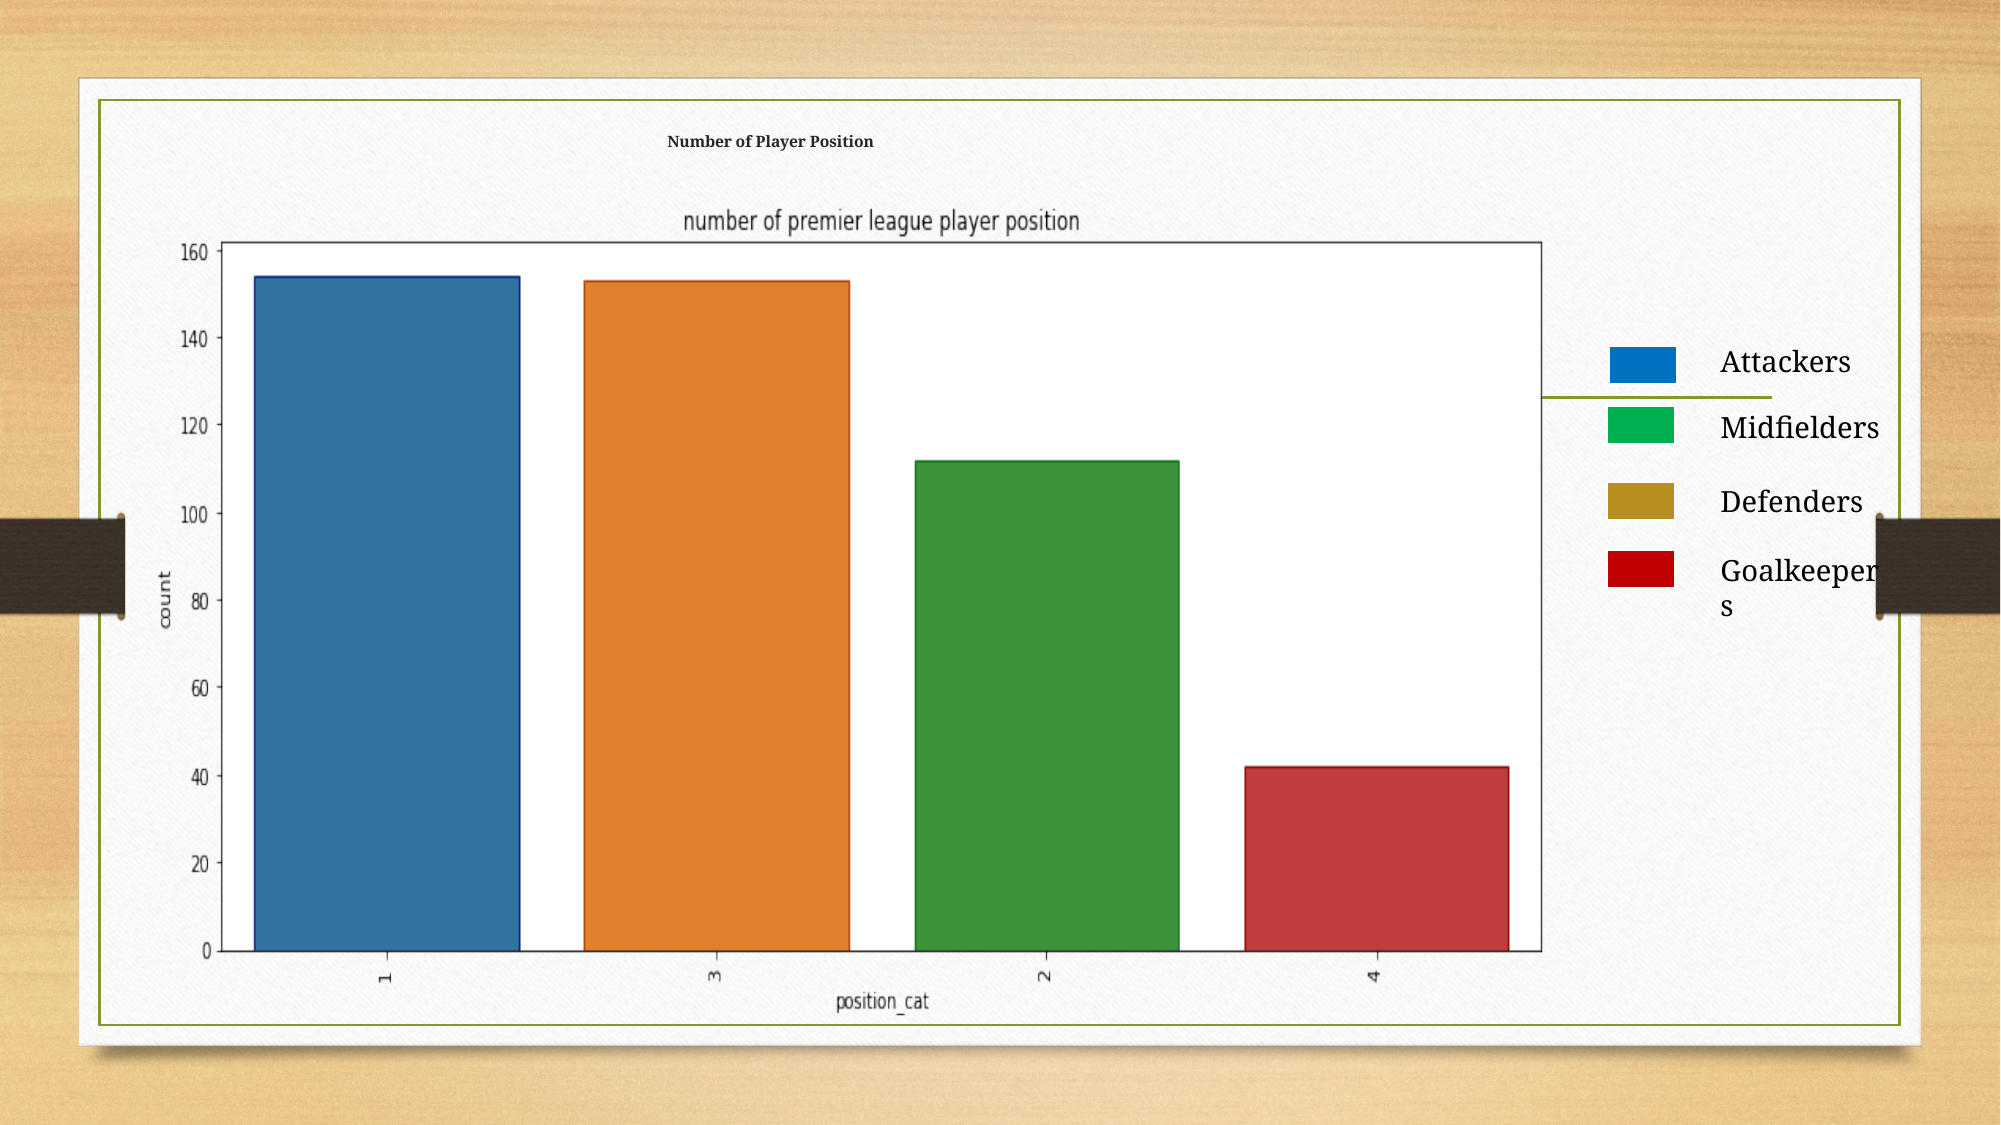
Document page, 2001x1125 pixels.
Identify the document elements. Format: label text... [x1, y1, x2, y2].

text_box [1606, 549, 1676, 590]
title Number of Player Position [43, 124, 1498, 159]
text_box [1606, 404, 1676, 446]
text_box [1606, 480, 1676, 522]
text_box Goalkeepers [1705, 545, 1897, 630]
text_box Defenders [1705, 475, 1897, 526]
text_box [1608, 344, 1678, 385]
text_box Midfielders [1705, 402, 1897, 453]
picture [0, 0, 2001, 1125]
text_box Attackers [1705, 335, 1897, 386]
